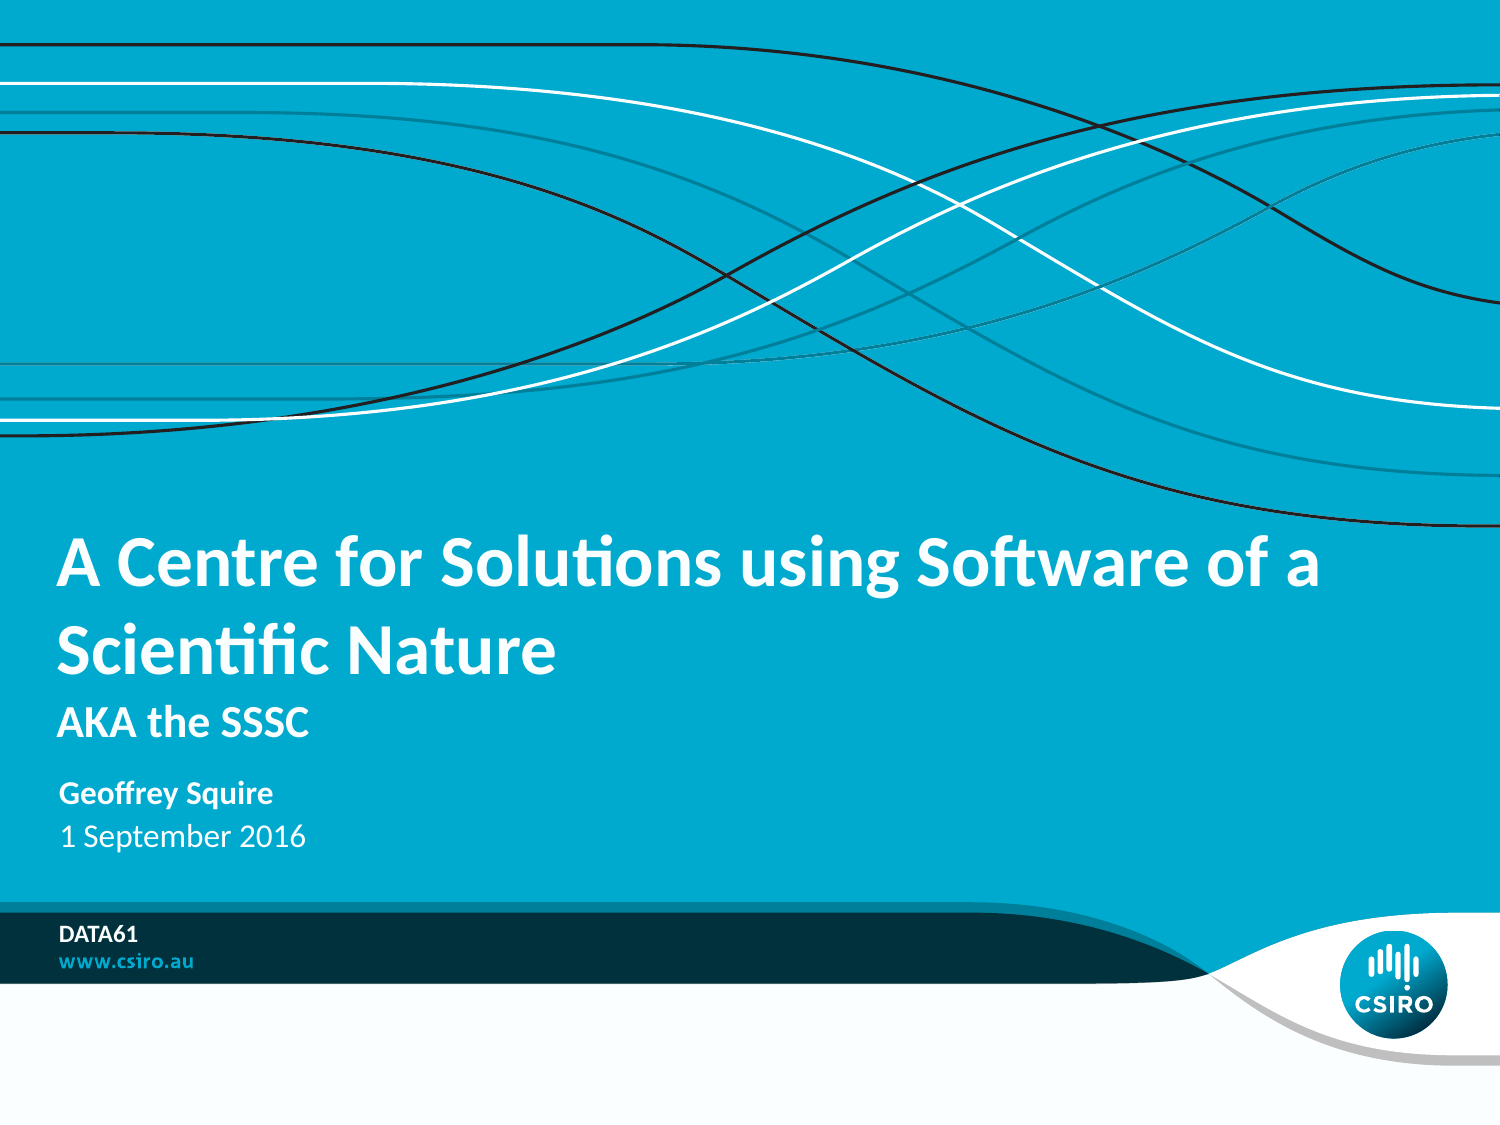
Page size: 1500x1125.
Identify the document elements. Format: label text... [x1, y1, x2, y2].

text_box Geoffrey Squire [59, 771, 1379, 813]
subtitle AKA the SSSC [56, 698, 1447, 758]
text_box 1 September 2016 [59, 814, 1379, 856]
title A Centre for Solutions using Software of a Scientific Nature [56, 512, 1446, 690]
list Data61 [59, 922, 839, 947]
